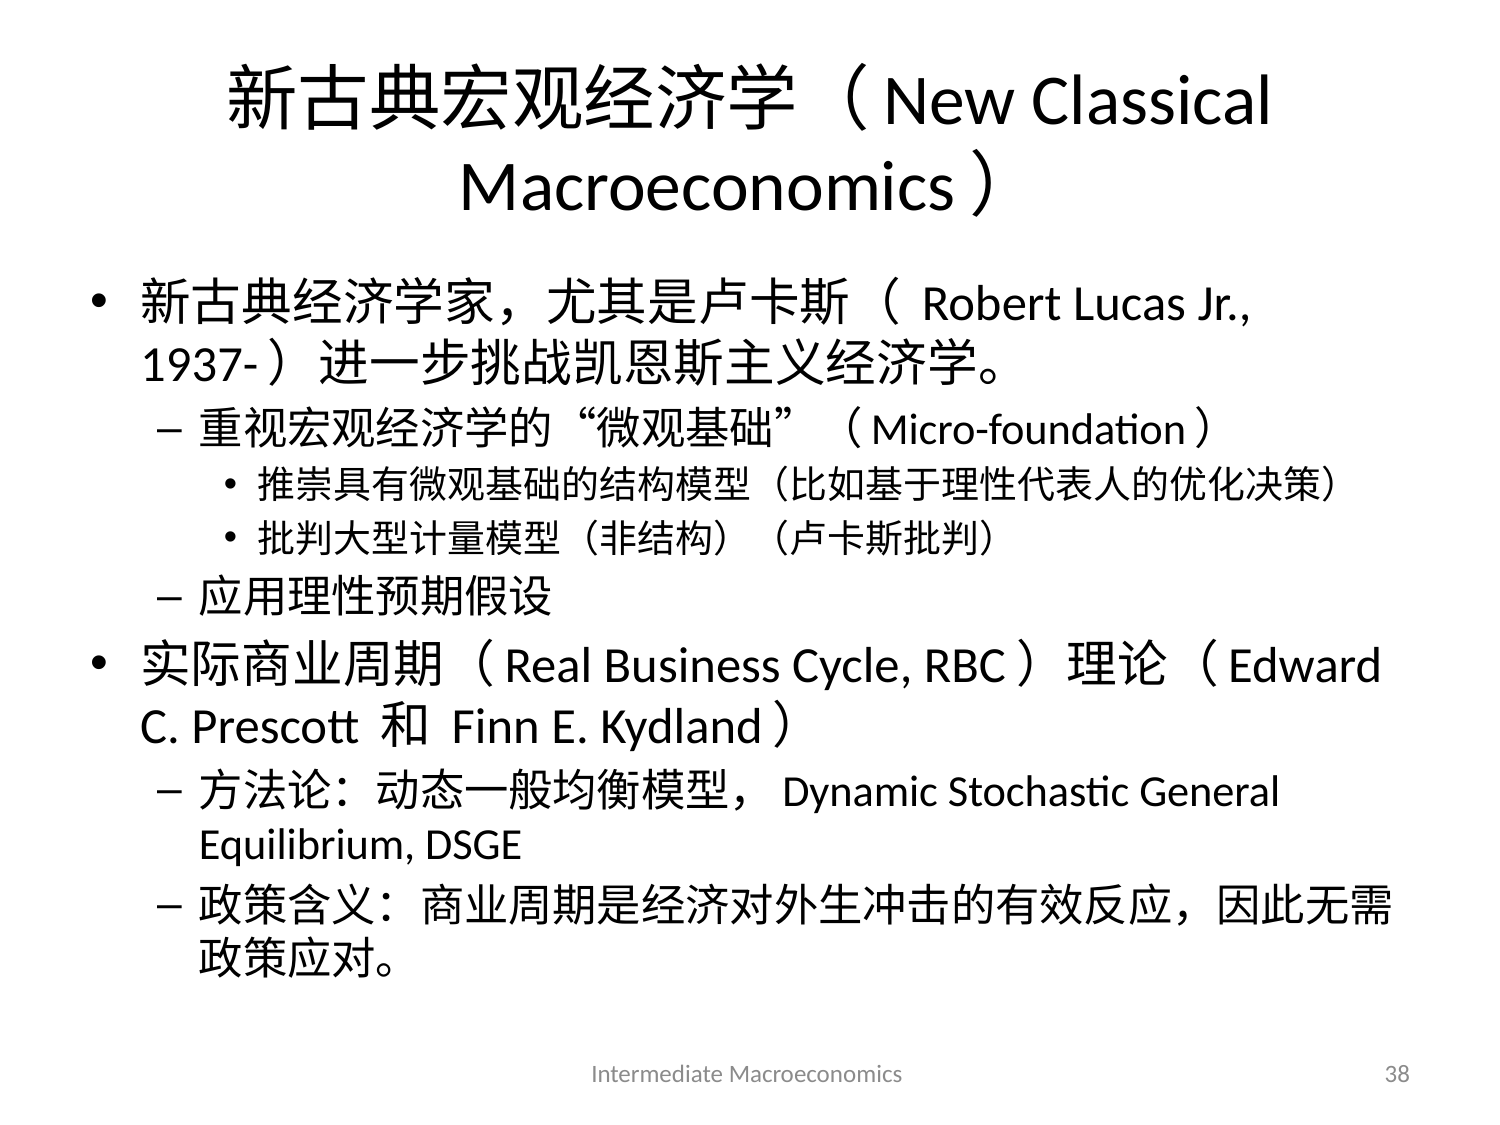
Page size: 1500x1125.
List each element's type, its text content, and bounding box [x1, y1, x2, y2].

list 新古典经济学家，尤其是卢卡斯（ Robert Lucas Jr., 1937-）进一步挑战凯恩斯主义经济学。 重视宏观经济学的“微观基础”（Micro-foundation） 推崇具有微观基础的结构模型（比如基于理性代表人的优化决策） 批判大型计量模型（非结构）（卢卡斯批判） 应用理性预期假设 实际商业周期（Real Business Cycle, RBC）理论（Edward C. Prescott 和 Finn E. Kydland） 方法论：动态一般均衡模型，Dynamic Stochastic General Equilibrium, DSGE 政策含义：商业周期是经济对外生冲击的有效反应，因此无需政策应对。 [75, 262, 1425, 1005]
footer Intermediate Macroeconomics [512, 1042, 988, 1103]
slide_number 38 [1074, 1042, 1425, 1103]
title 新古典宏观经济学（New Classical Macroeconomics） [75, 45, 1425, 233]
